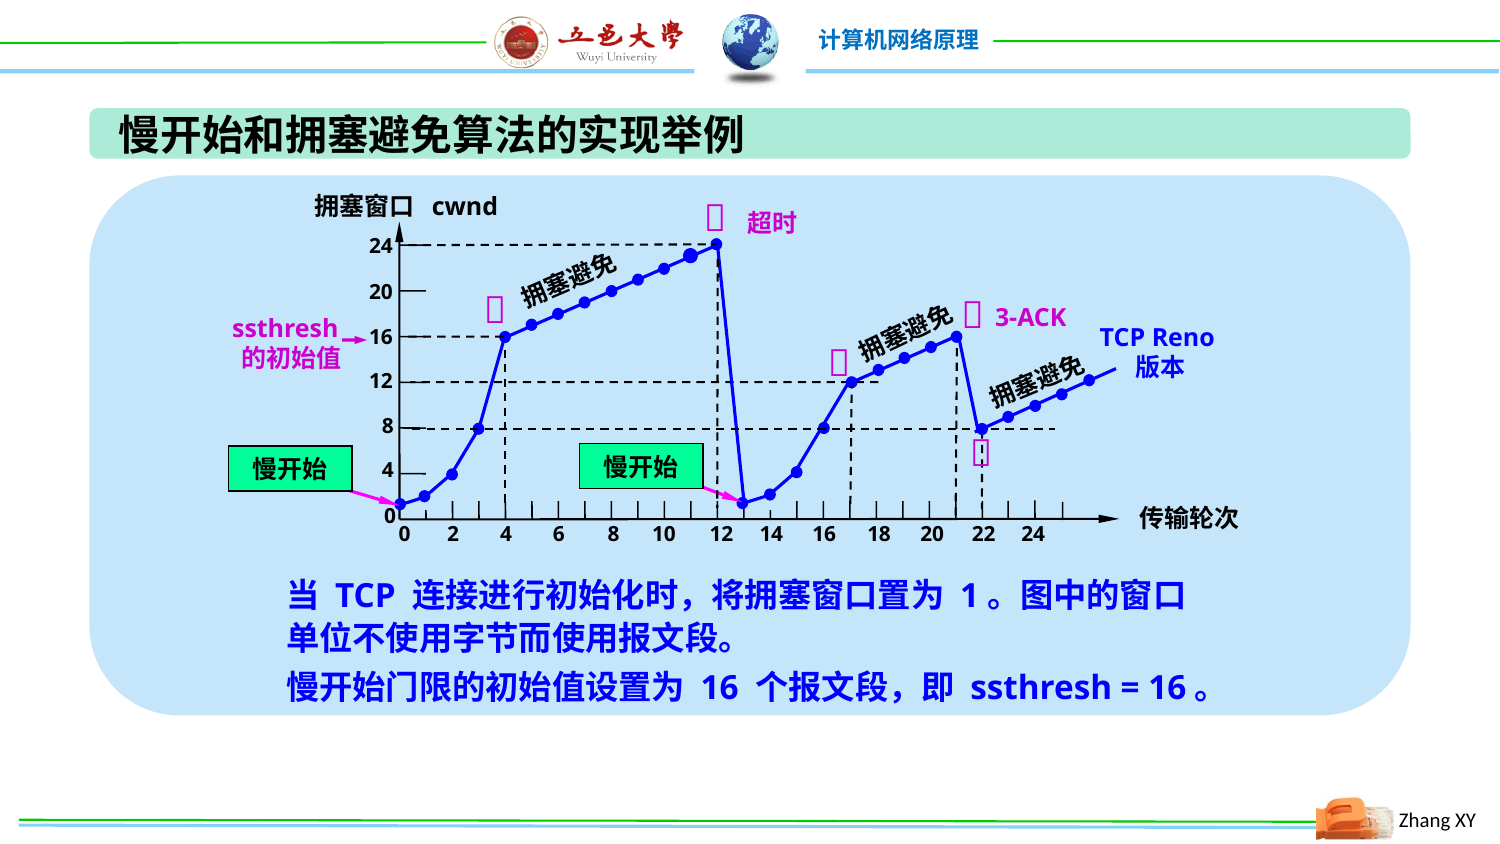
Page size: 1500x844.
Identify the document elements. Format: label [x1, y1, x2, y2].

picture [720, 12, 780, 88]
text_box [89, 101, 1411, 166]
text_box [87, 173, 1413, 718]
picture [494, 15, 697, 69]
picture [1316, 796, 1394, 840]
